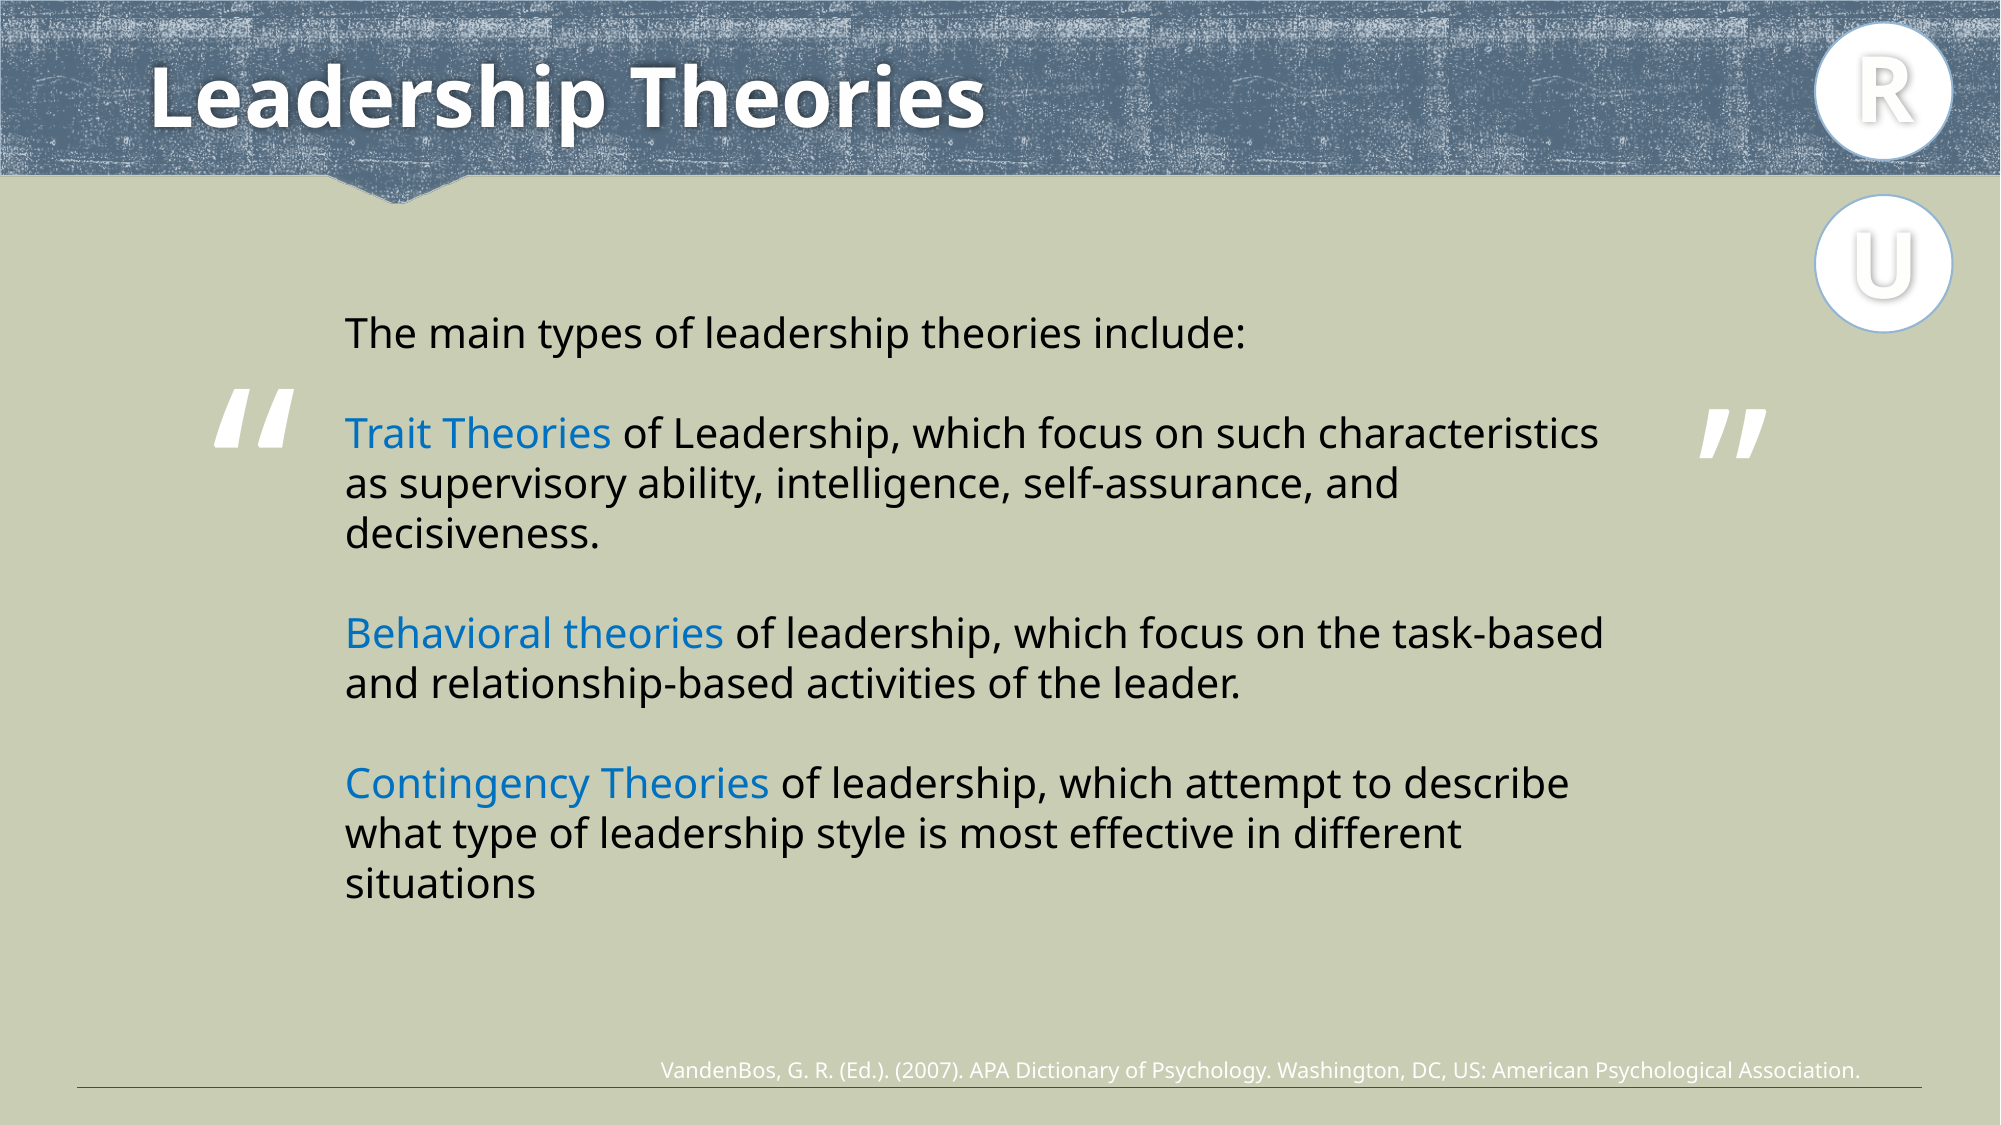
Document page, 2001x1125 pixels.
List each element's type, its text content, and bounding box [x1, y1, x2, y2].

text_box VandenBos, G. R. (Ed.). (2007). APA Dictionary of Psychology. Washington, DC, US: American Psychological Association. [646, 1049, 1954, 1091]
text_box “ [196, 313, 312, 616]
title Leadership Theories [132, 35, 1815, 152]
text_box ” [1682, 344, 1785, 645]
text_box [1817, 197, 1951, 331]
text_box The main types of leadership theories include: Trait Theories of Leadership, which focus on such characteristics as supervisory ability, intelligence, self-assurance, and decisiveness. Behavioral theories of leadership, which focus on the task-based and relationship-based activities of the leader. Contingency Theories of leadership, which attempt to describe what type of leadership style is most effective in different situations [329, 299, 1642, 915]
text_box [1817, 24, 1951, 158]
